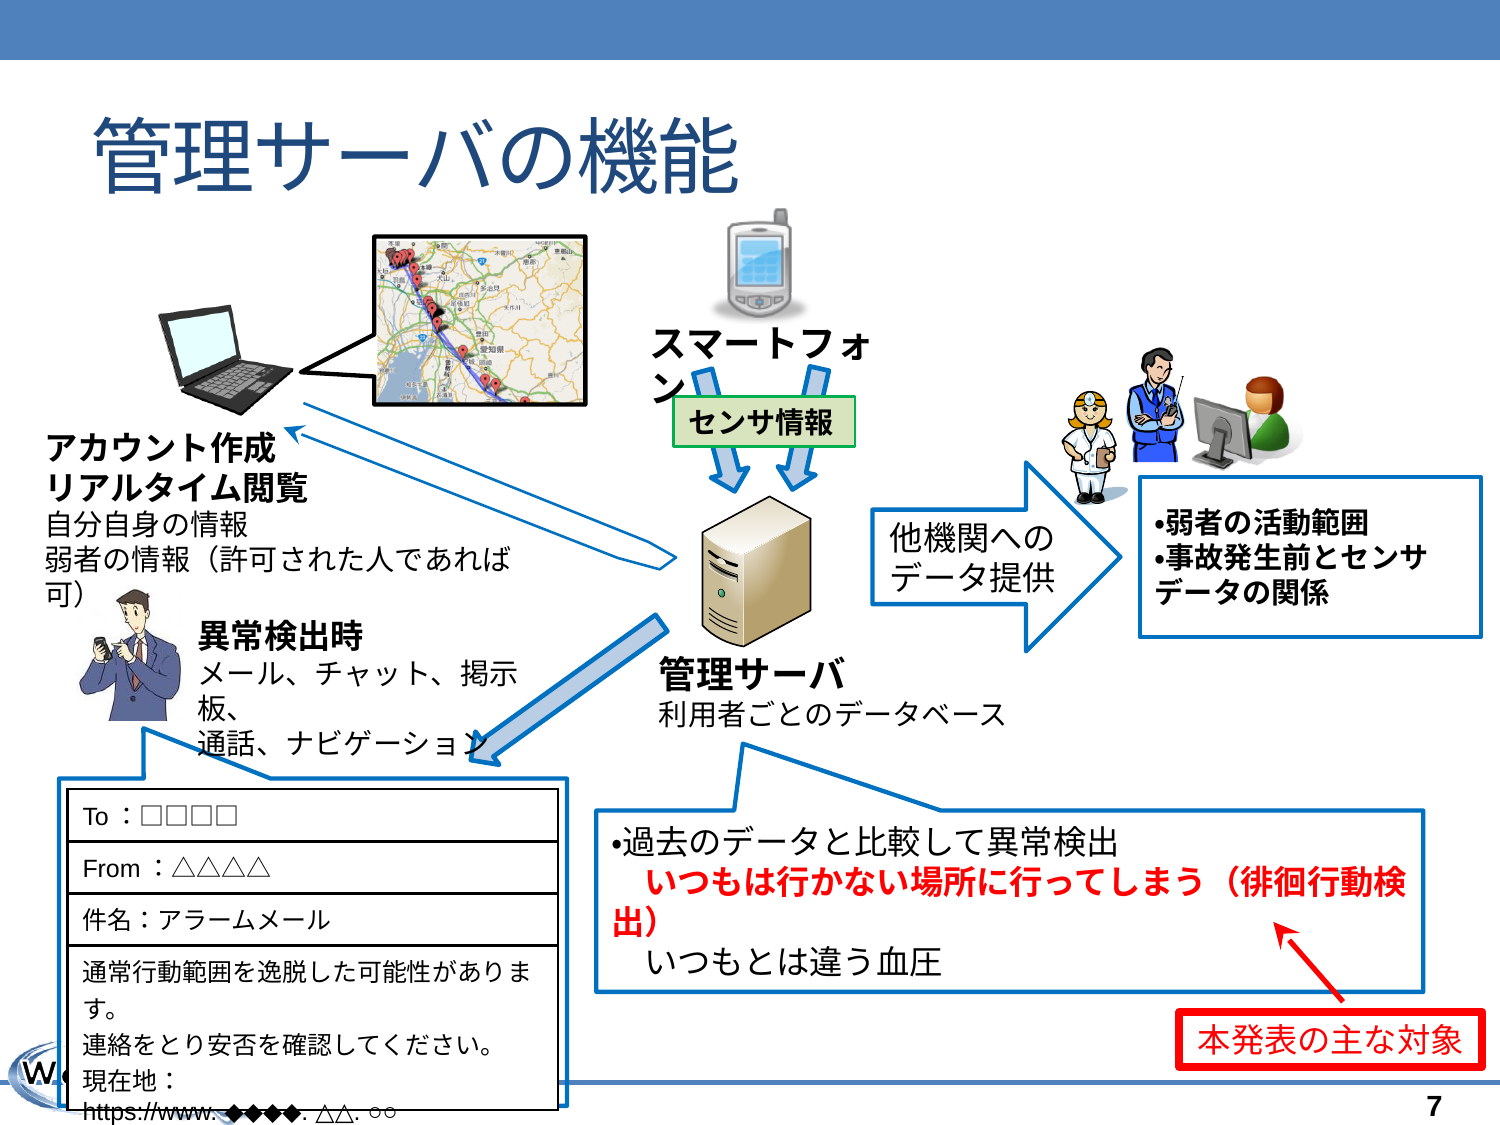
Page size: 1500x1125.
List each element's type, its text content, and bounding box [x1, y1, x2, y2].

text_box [1273, 921, 1344, 1003]
title 管理サーバの機能 [75, 87, 1425, 220]
picture [699, 493, 814, 650]
text_box [306, 234, 588, 407]
text_box ・弱者の活動範囲 ・事故発生前とセンサデータの関係 [1138, 475, 1483, 639]
table_header To：□□□□ [69, 790, 557, 840]
text_box [708, 447, 751, 490]
text_box [775, 447, 818, 490]
text_box アカウント作成 リアルタイム閲覧 自分自身の情報 弱者の情報（許可された人であれば可） [29, 419, 550, 619]
text_box [538, 612, 670, 728]
picture [153, 302, 296, 419]
table_cell 件名：アラームメール [69, 895, 557, 944]
text_box スマートフォン [635, 312, 897, 418]
text_box 管理サーバ 利用者ごとのデータベース [644, 643, 1081, 739]
text_box 本発表の主な対象 [1179, 1012, 1483, 1067]
text_box [305, 403, 346, 419]
picture [76, 585, 184, 721]
picture [1189, 358, 1304, 474]
text_box [56, 728, 570, 1109]
table_cell From：△△△△ [69, 843, 557, 892]
text_box [550, 501, 677, 571]
picture [1060, 347, 1186, 506]
table_cell 通常行動範囲を逸脱した可能性があります。 連絡をとり安否を確認してください。 現在地： https://www. ◆◆◆◆. △△. ○○ [69, 947, 557, 1109]
text_box センサ情報 [673, 418, 856, 447]
text_box 異常検出時 メール、チャット、掲示板、 通話、ナビゲーション [183, 608, 538, 768]
slide_number 7 [1411, 1078, 1492, 1125]
picture [377, 240, 586, 404]
text_box ・過去のデータと比較して異常検出 いつもは行かない場所に行ってしまう（徘徊行動検出） いつもとは違う血圧 [594, 741, 1426, 995]
picture [699, 205, 819, 325]
text_box 他機関へのデータ提供 [870, 460, 1123, 643]
